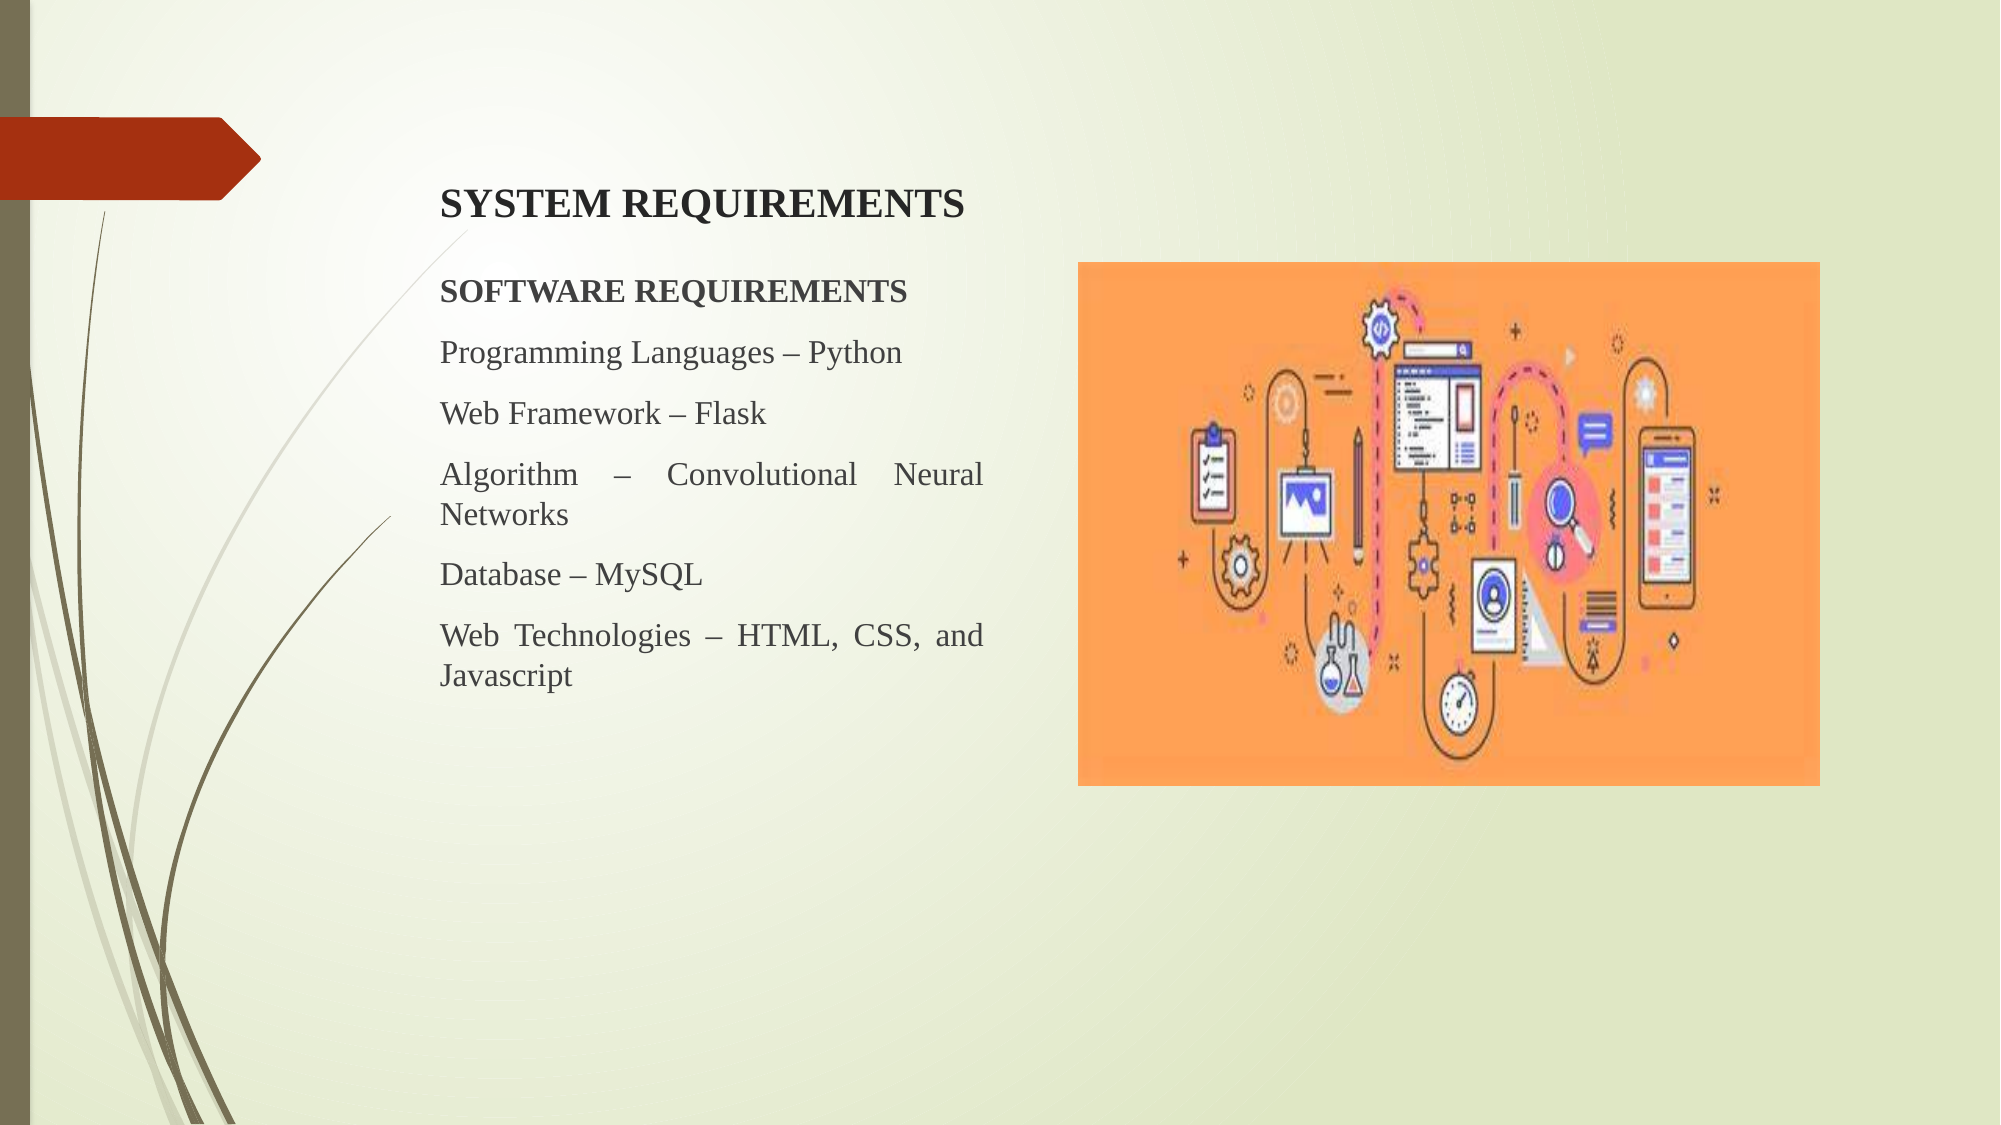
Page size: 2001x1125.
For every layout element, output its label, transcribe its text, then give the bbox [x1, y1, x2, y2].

title SYSTEM REQUIREMENTS [424, 73, 1000, 234]
list SOFTWARE REQUIREMENTS Programming Languages – Python Web Framework – Flask Algorithm – Convolutional Neural Networks Database – MySQL Web Technologies – HTML, CSS, and Javascript [424, 262, 1000, 962]
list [1078, 261, 1820, 786]
